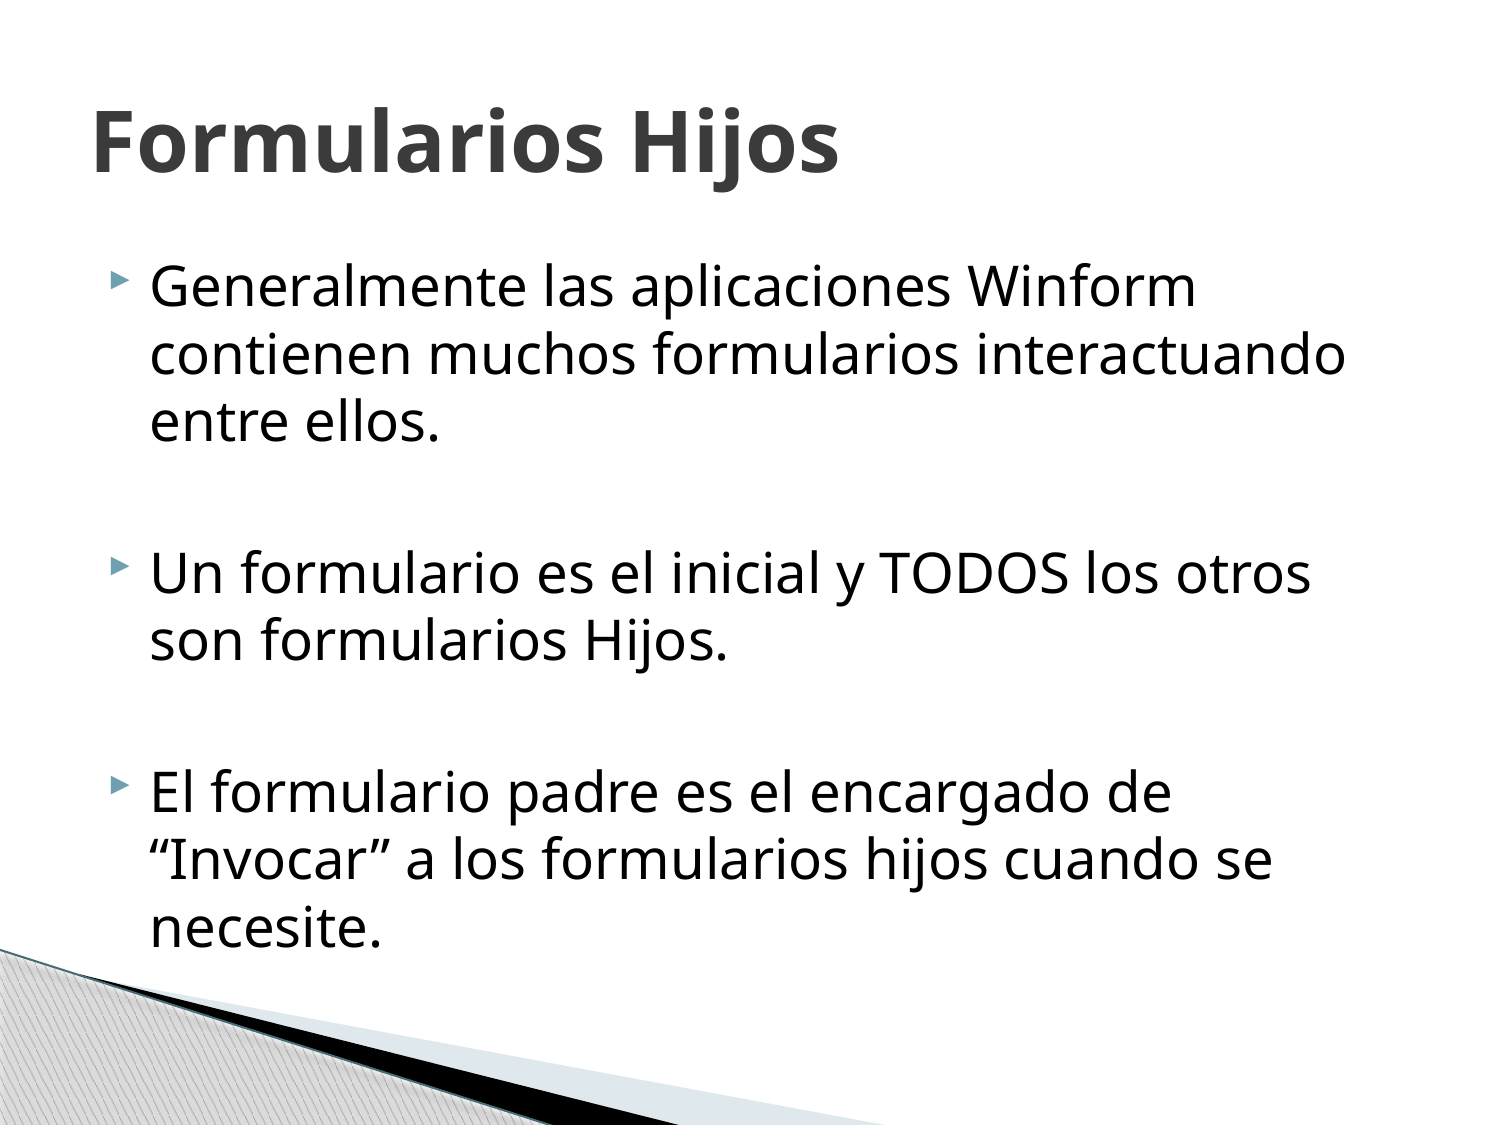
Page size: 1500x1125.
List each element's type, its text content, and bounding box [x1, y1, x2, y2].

title Formularios Hijos [75, 45, 1425, 233]
list Generalmente las aplicaciones Winform contienen muchos formularios interactuando entre ellos. Un formulario es el inicial y TODOS los otros son formularios Hijos. El formulario padre es el encargado de “Invocar” a los formularios hijos cuando se necesite. [75, 243, 1425, 986]
